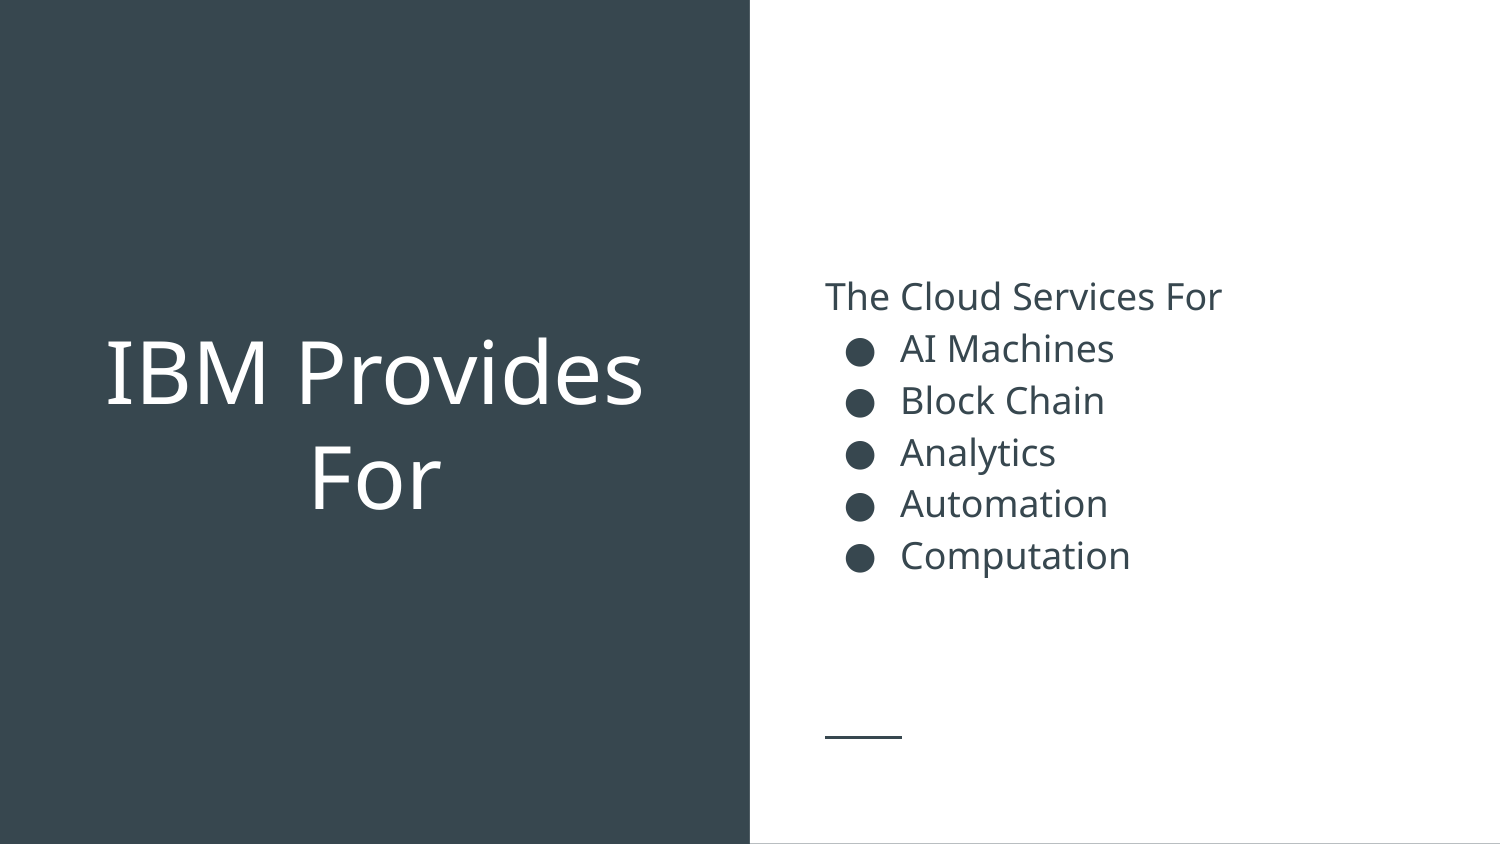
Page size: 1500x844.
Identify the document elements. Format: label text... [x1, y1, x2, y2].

list The Cloud Services For AI Machines Block Chain Analytics Automation Computation [810, 118, 1440, 725]
title IBM Provides For [43, 284, 708, 560]
